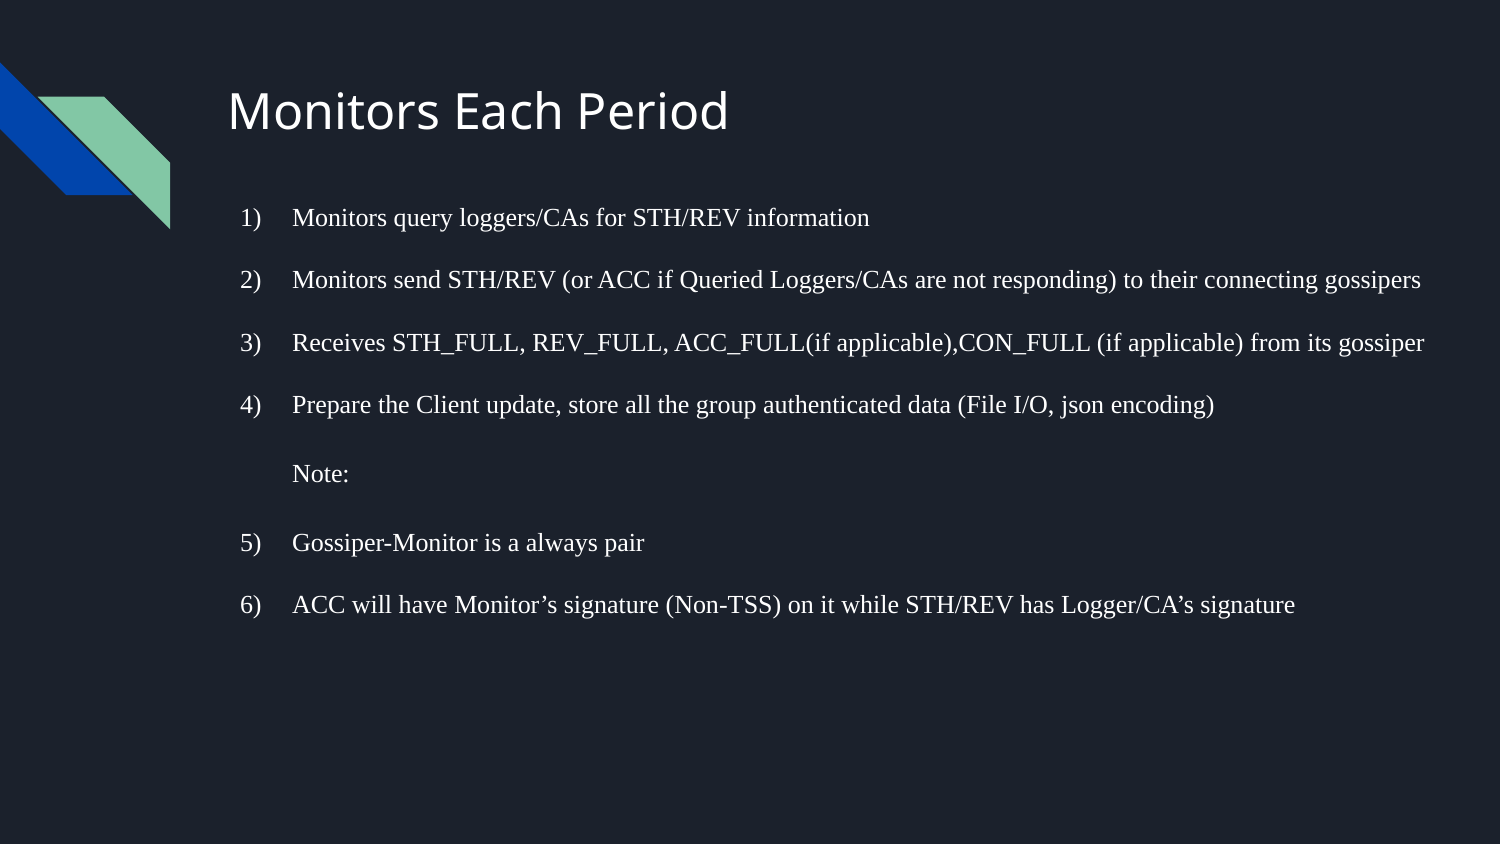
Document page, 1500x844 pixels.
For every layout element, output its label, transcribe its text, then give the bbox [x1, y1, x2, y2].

title Monitors Each Period [212, 64, 1368, 154]
list Monitors query loggers/CAs for STH/REV information Monitors send STH/REV (or ACC if Queried Loggers/CAs are not responding) to their connecting gossipers Receives STH_FULL, REV_FULL, ACC_FULL(if applicable),CON_FULL (if applicable) from its gossiper Prepare the Client update, store all the group authenticated data (File I/O, json encoding) Note: Gossiper-Monitor is a always pair ACC will have Monitor’s signature (Non-TSS) on it while STH/REV has Logger/CA’s signature [199, 154, 1447, 734]
